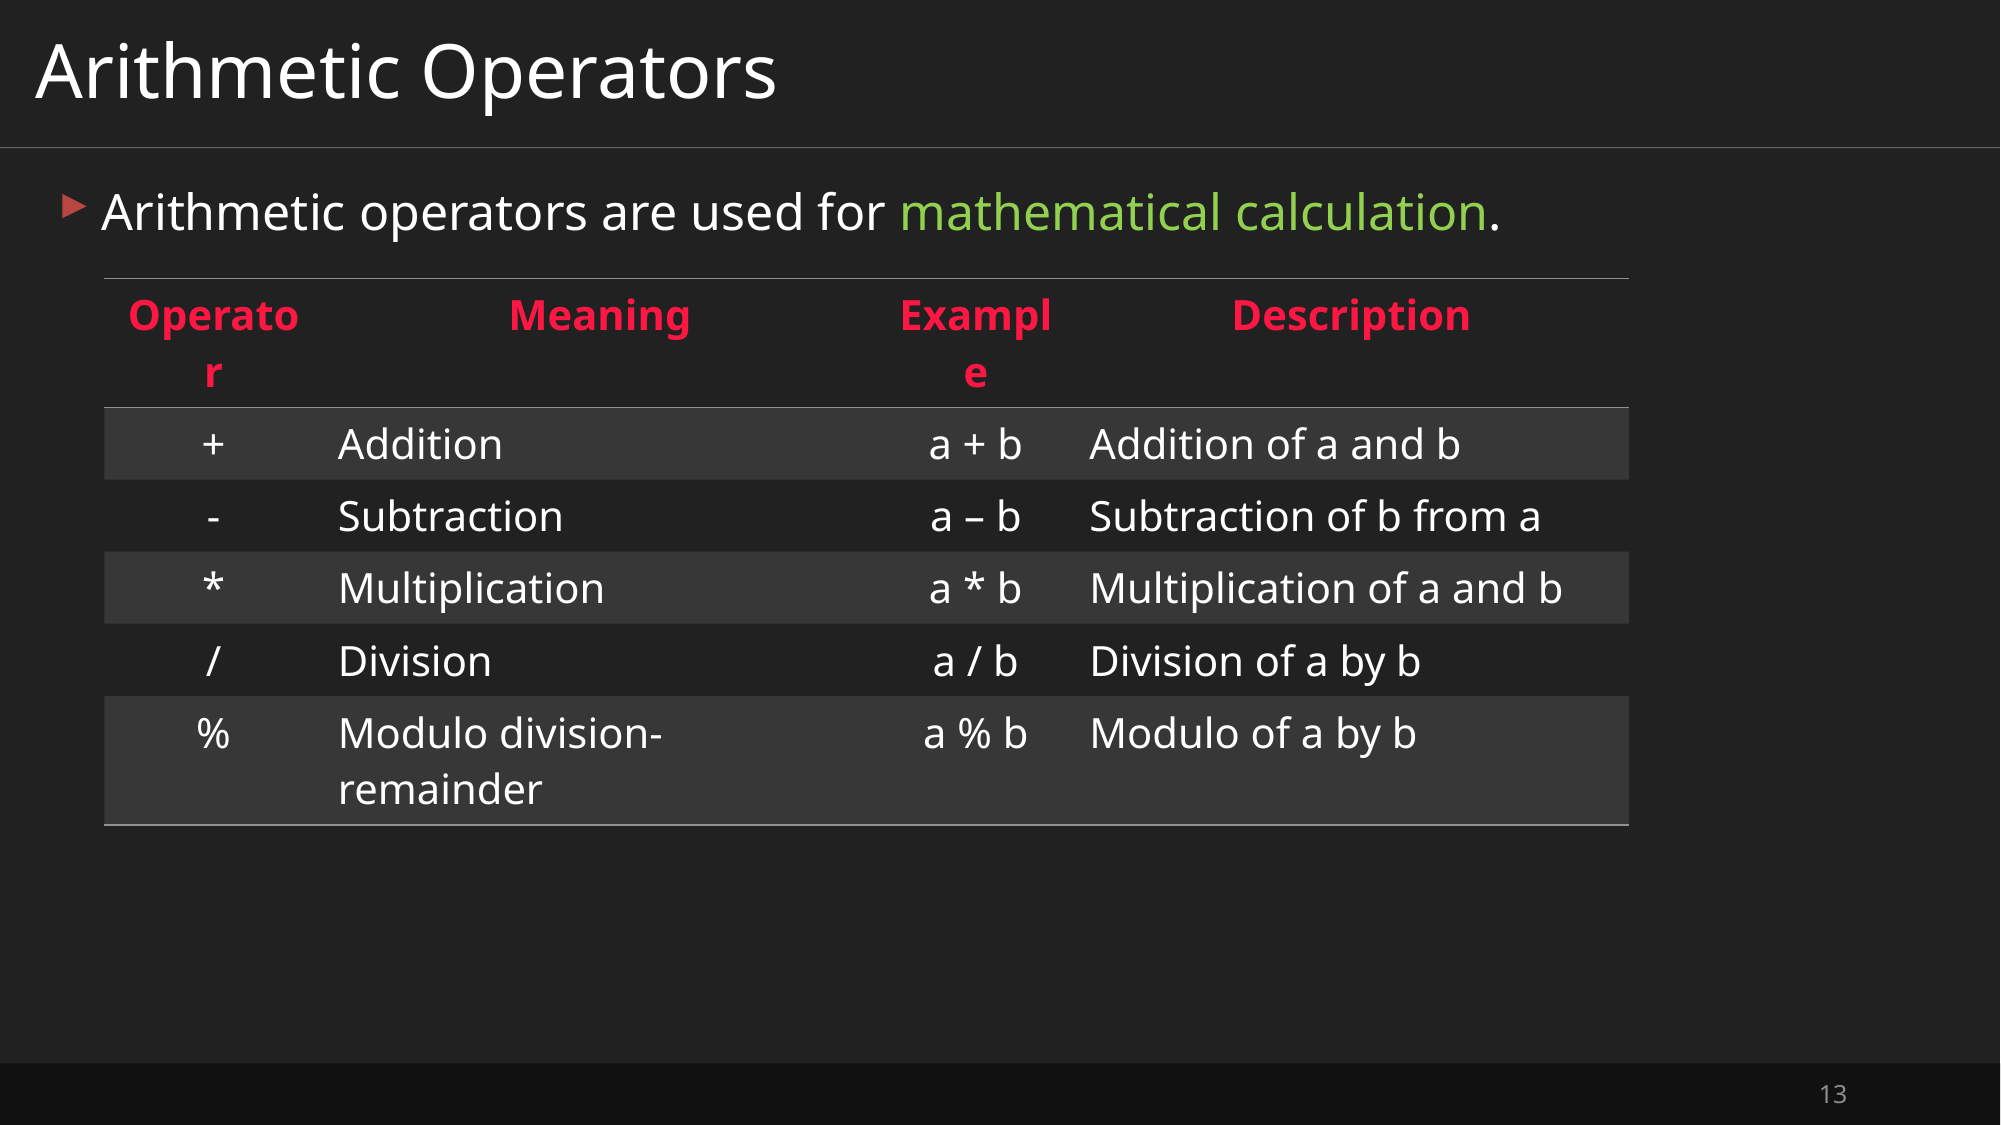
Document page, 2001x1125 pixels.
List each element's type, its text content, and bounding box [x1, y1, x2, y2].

table_cell a * b [877, 552, 1074, 624]
table_header Operator [104, 279, 323, 407]
table_cell % [104, 696, 323, 824]
table_cell Multiplication of a and b [1074, 552, 1629, 624]
table_cell Subtraction of b from a [1074, 480, 1629, 552]
table_cell / [104, 624, 323, 696]
table_cell a / b [877, 624, 1074, 696]
table_cell Addition of a and b [1074, 408, 1629, 480]
table_cell Modulo of a by b [1074, 696, 1629, 824]
table_cell - [104, 480, 323, 552]
table_cell a + b [877, 408, 1074, 480]
table_cell a % b [877, 696, 1074, 824]
table_header Description [1074, 279, 1629, 407]
table_cell Multiplication [323, 552, 877, 624]
table_header Example [877, 279, 1074, 407]
table_cell Modulo division- remainder [323, 696, 877, 824]
table_cell a – b [877, 480, 1074, 552]
table_cell Division [323, 624, 877, 696]
table_cell * [104, 552, 323, 624]
table_cell Subtraction [323, 480, 877, 552]
table_cell Division of a by b [1074, 624, 1629, 696]
table_header Meaning [323, 279, 877, 407]
table_cell Addition [323, 408, 877, 480]
table_cell + [104, 408, 323, 480]
title Arithmetic Operators [0, 0, 2000, 148]
list Arithmetic operators are used for mathematical calculation. [43, 180, 1957, 1037]
